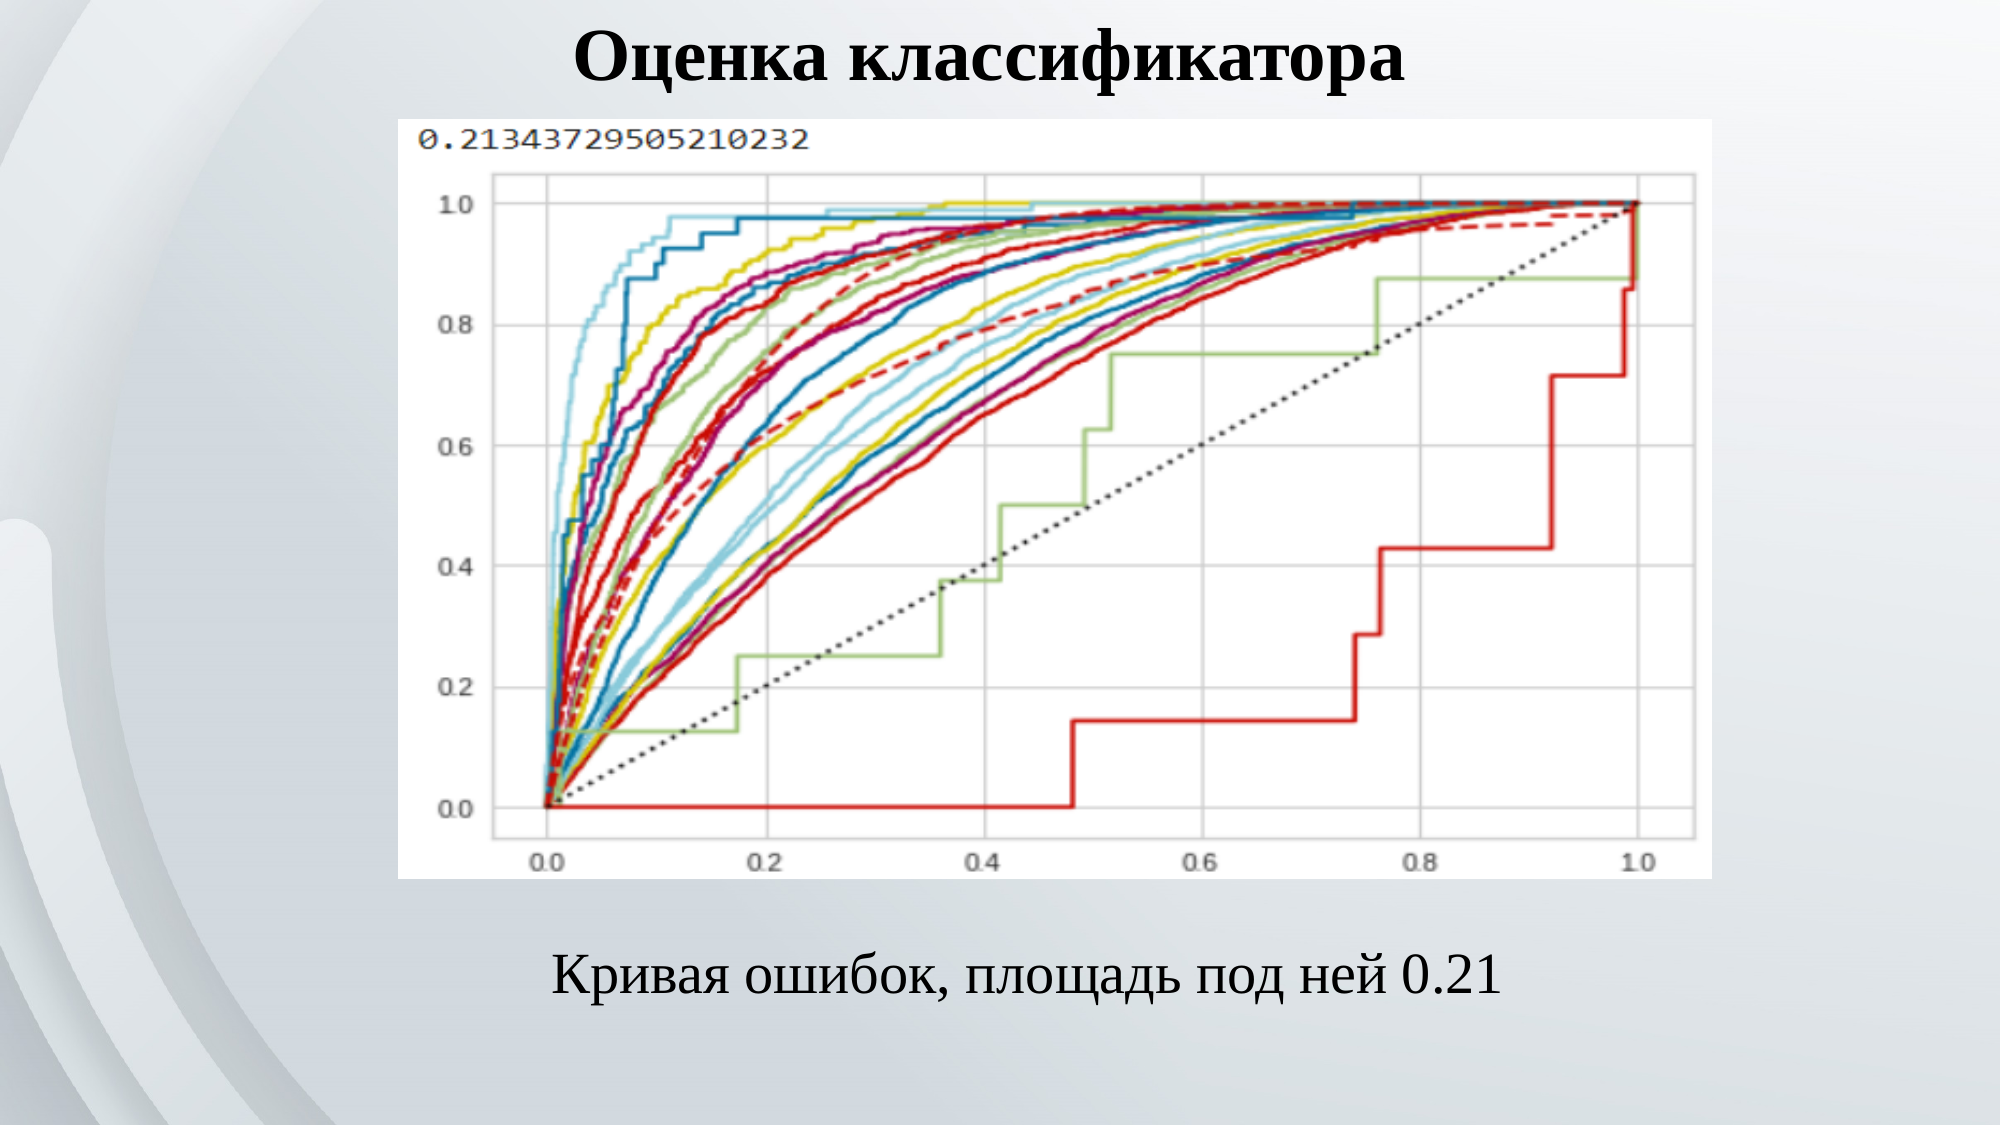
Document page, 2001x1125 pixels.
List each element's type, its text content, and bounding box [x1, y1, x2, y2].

text_box Кривая ошибок, площадь под ней 0.21 [536, 925, 1574, 1024]
text_box Оценка классификатора [557, 0, 1616, 119]
picture [0, 0, 2000, 1125]
